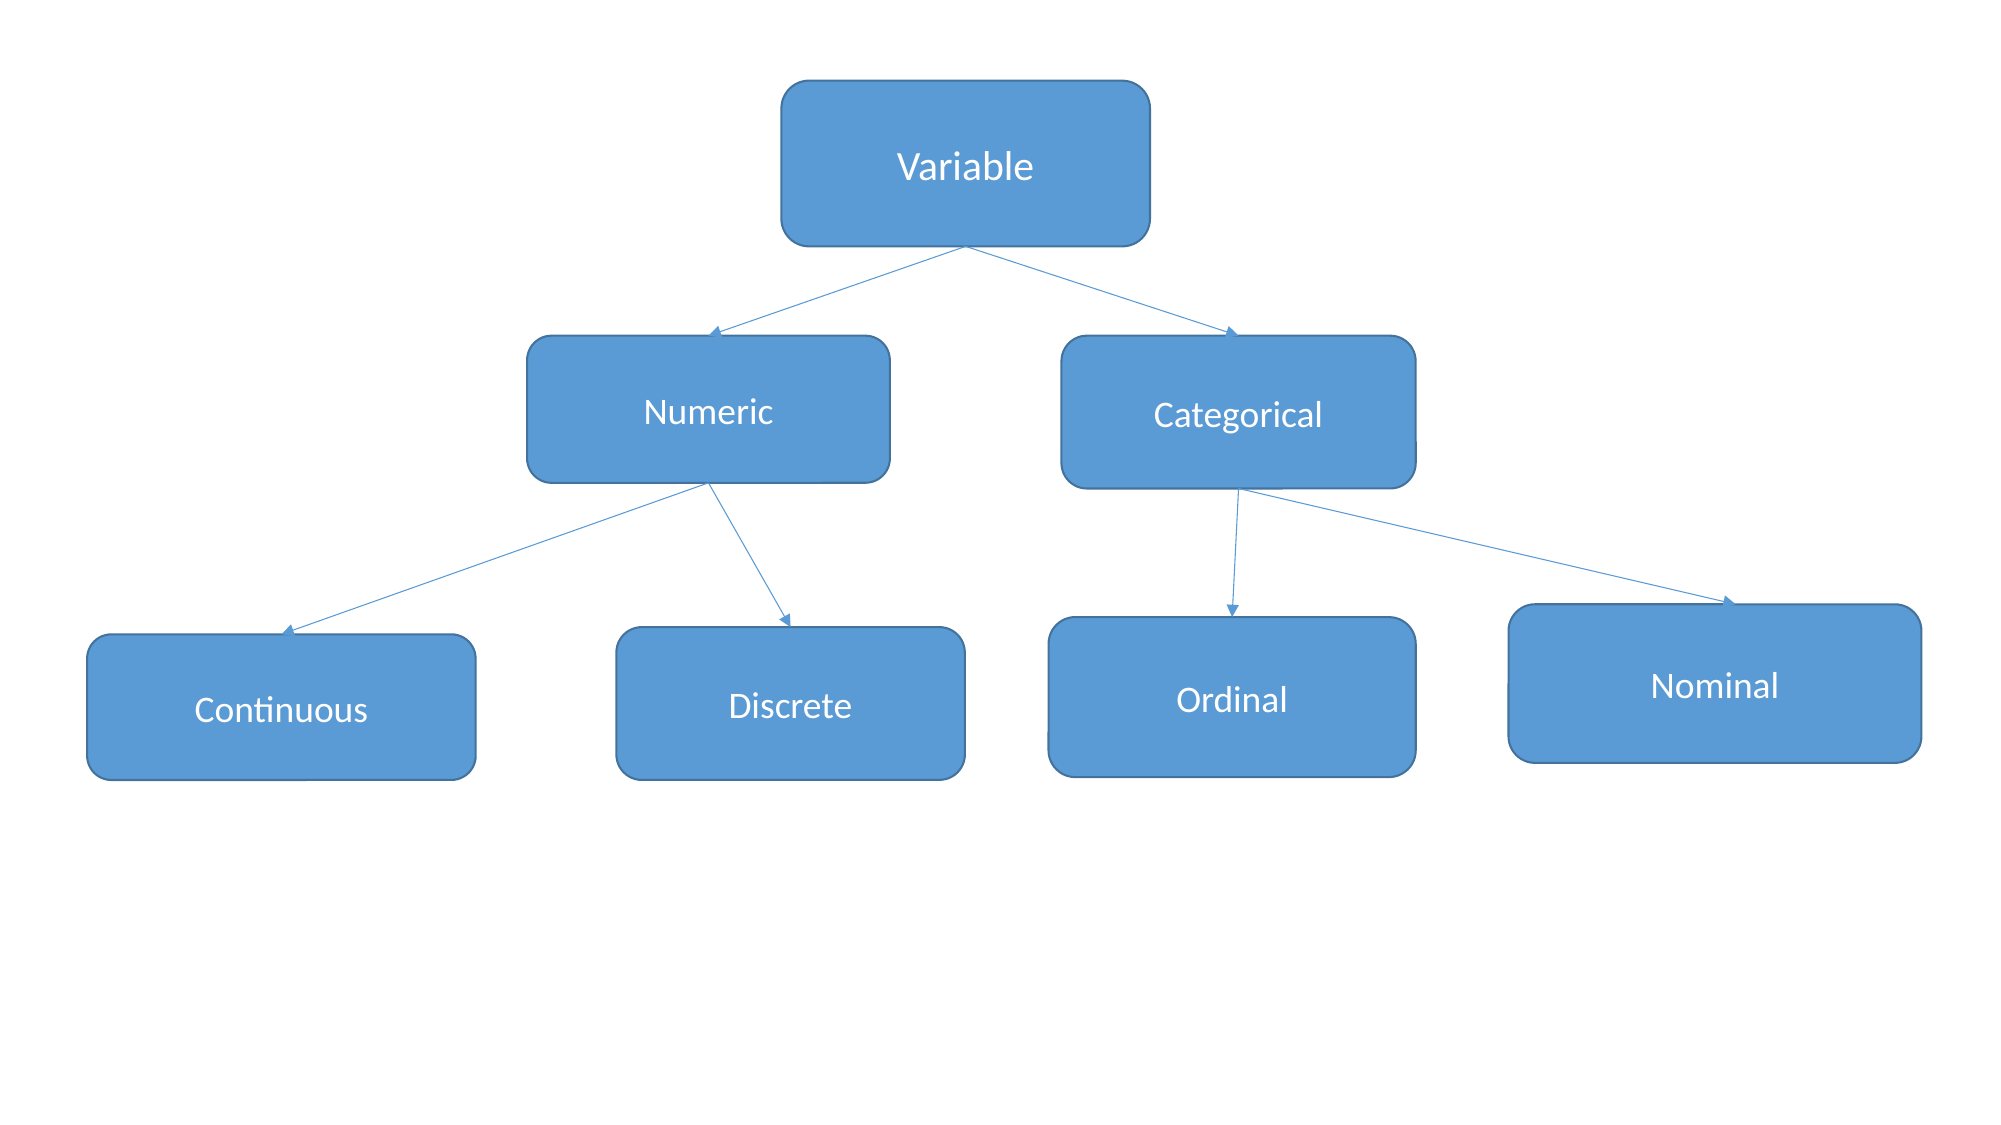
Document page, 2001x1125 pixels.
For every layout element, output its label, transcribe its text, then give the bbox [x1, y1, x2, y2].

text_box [965, 246, 1239, 336]
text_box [708, 482, 791, 628]
text_box Discrete [615, 626, 966, 781]
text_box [1232, 488, 1239, 618]
text_box Continuous [86, 633, 477, 782]
text_box Numeric [526, 334, 891, 484]
text_box Ordinal [1047, 616, 1417, 779]
text_box Categorical [1060, 334, 1417, 490]
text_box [1238, 488, 1736, 605]
text_box Nominal [1507, 603, 1923, 764]
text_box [281, 482, 709, 635]
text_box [708, 246, 965, 336]
text_box Variable [780, 79, 1152, 246]
